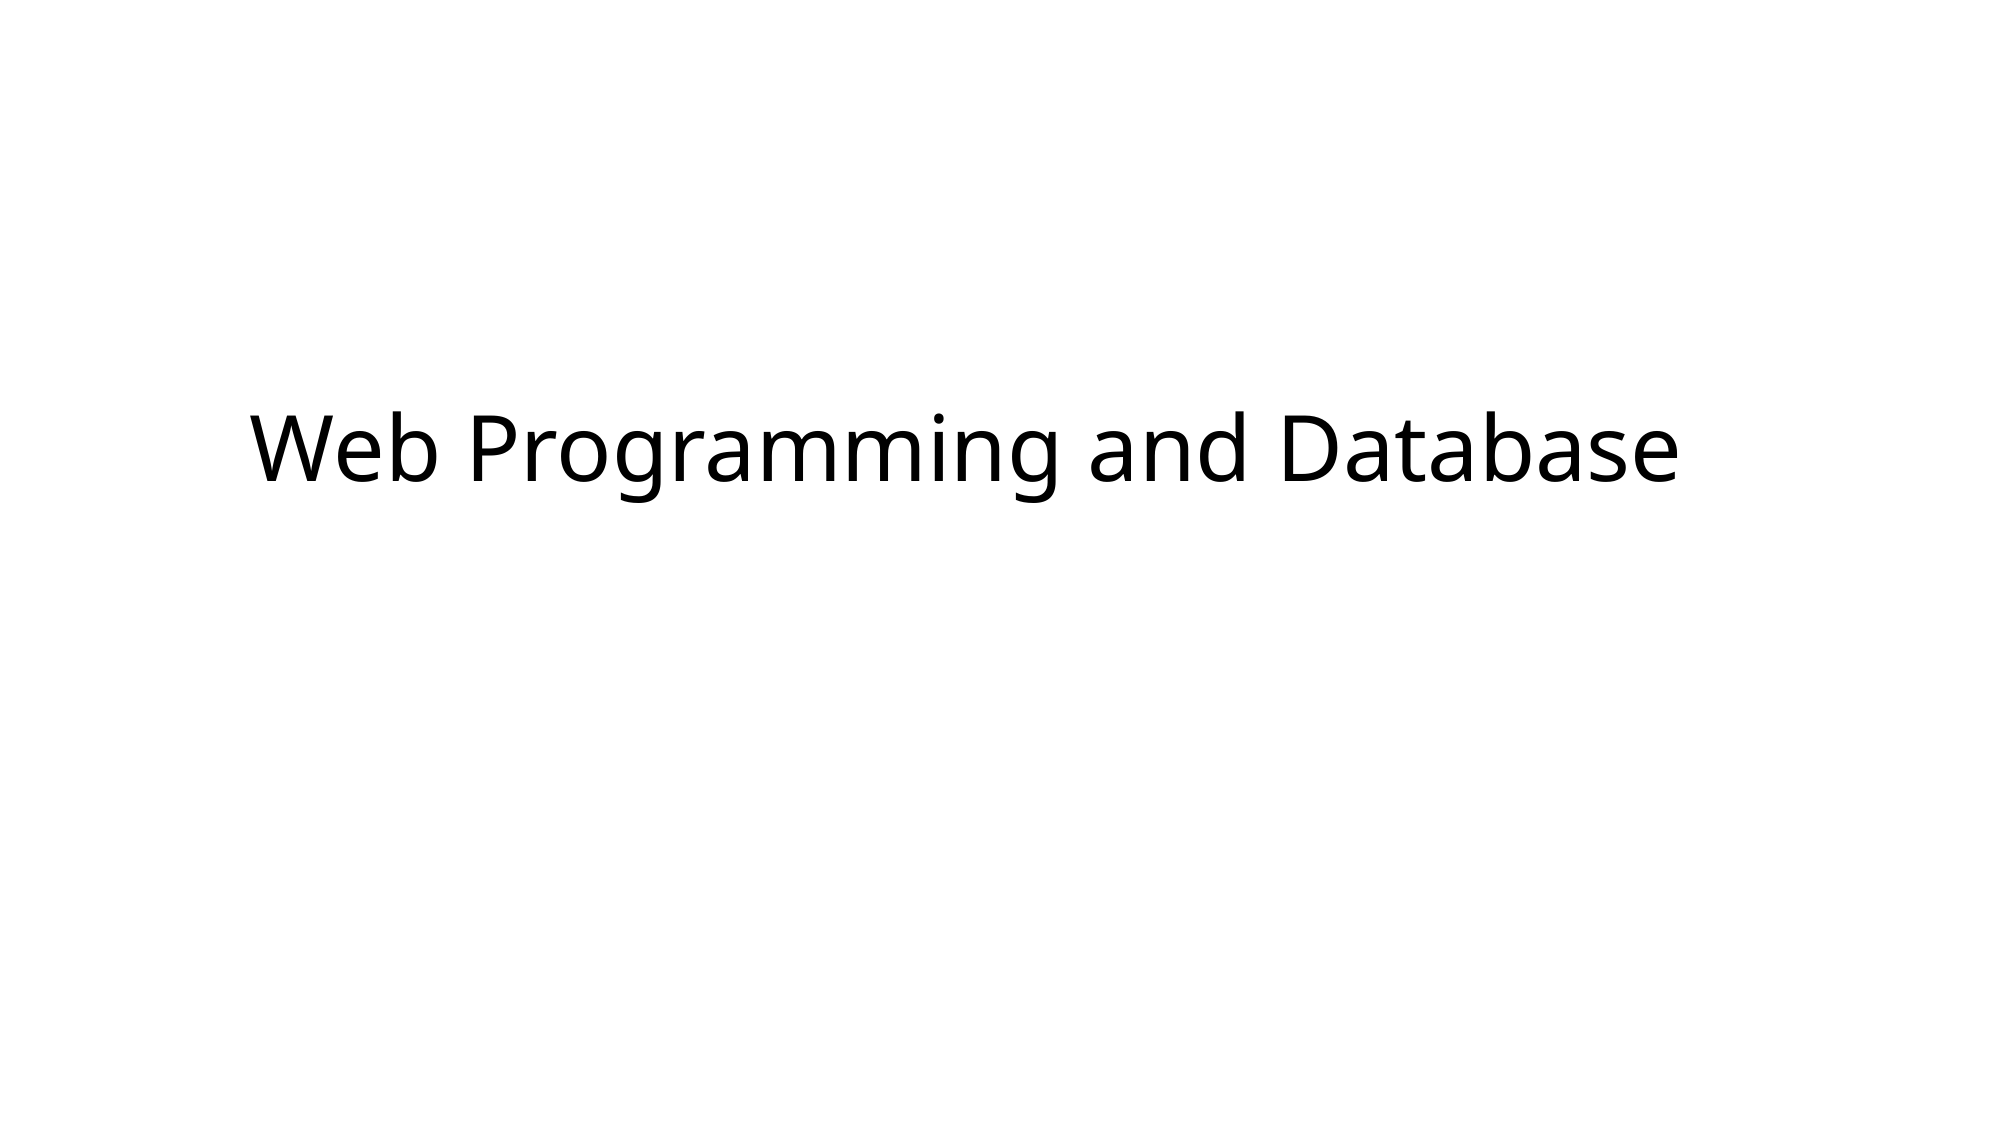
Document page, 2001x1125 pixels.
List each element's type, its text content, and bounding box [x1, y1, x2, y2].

title Web Programming and Database [137, 398, 1863, 616]
